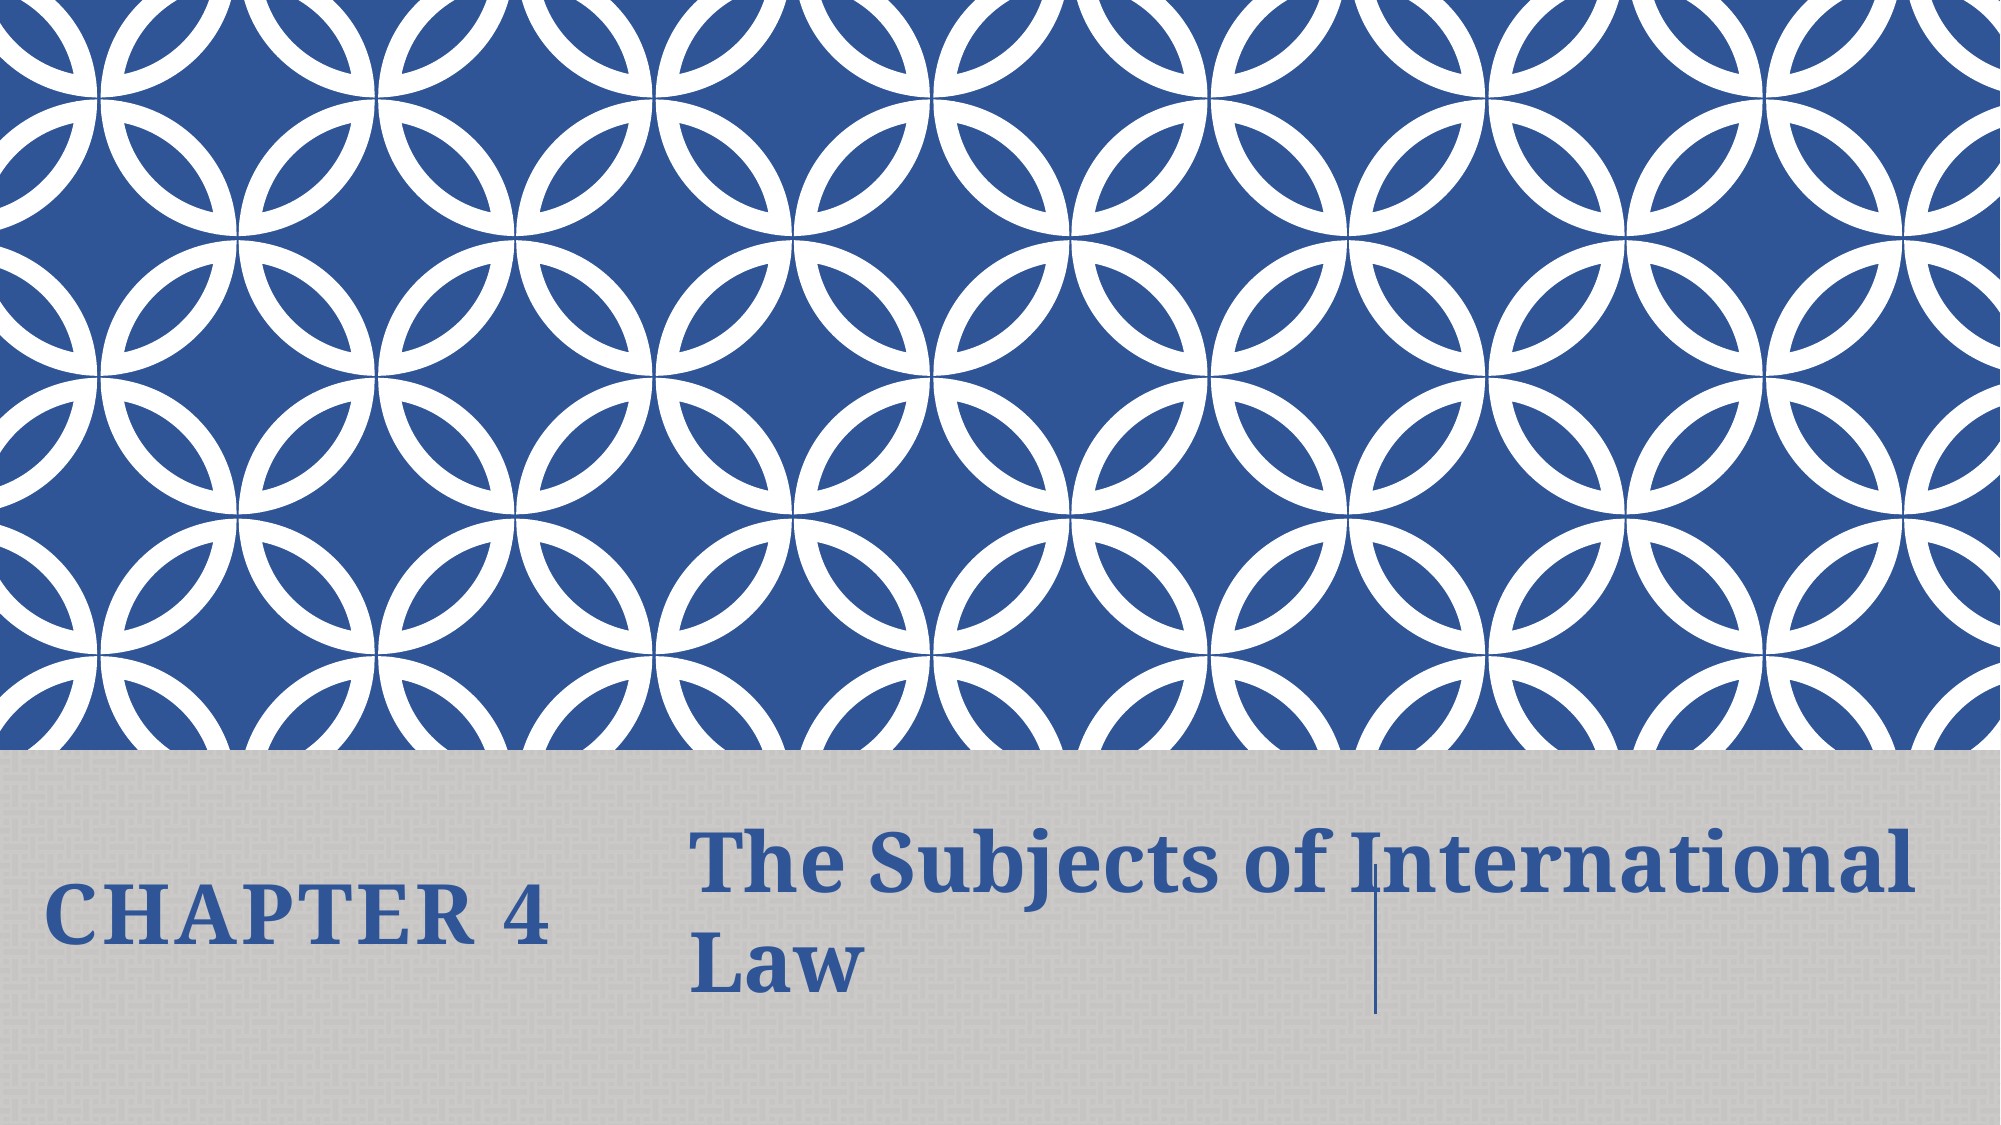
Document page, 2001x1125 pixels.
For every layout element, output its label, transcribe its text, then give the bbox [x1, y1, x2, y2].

subtitle The Subjects of International Law [674, 813, 1938, 1054]
title Chapter 4 [14, 794, 598, 1035]
